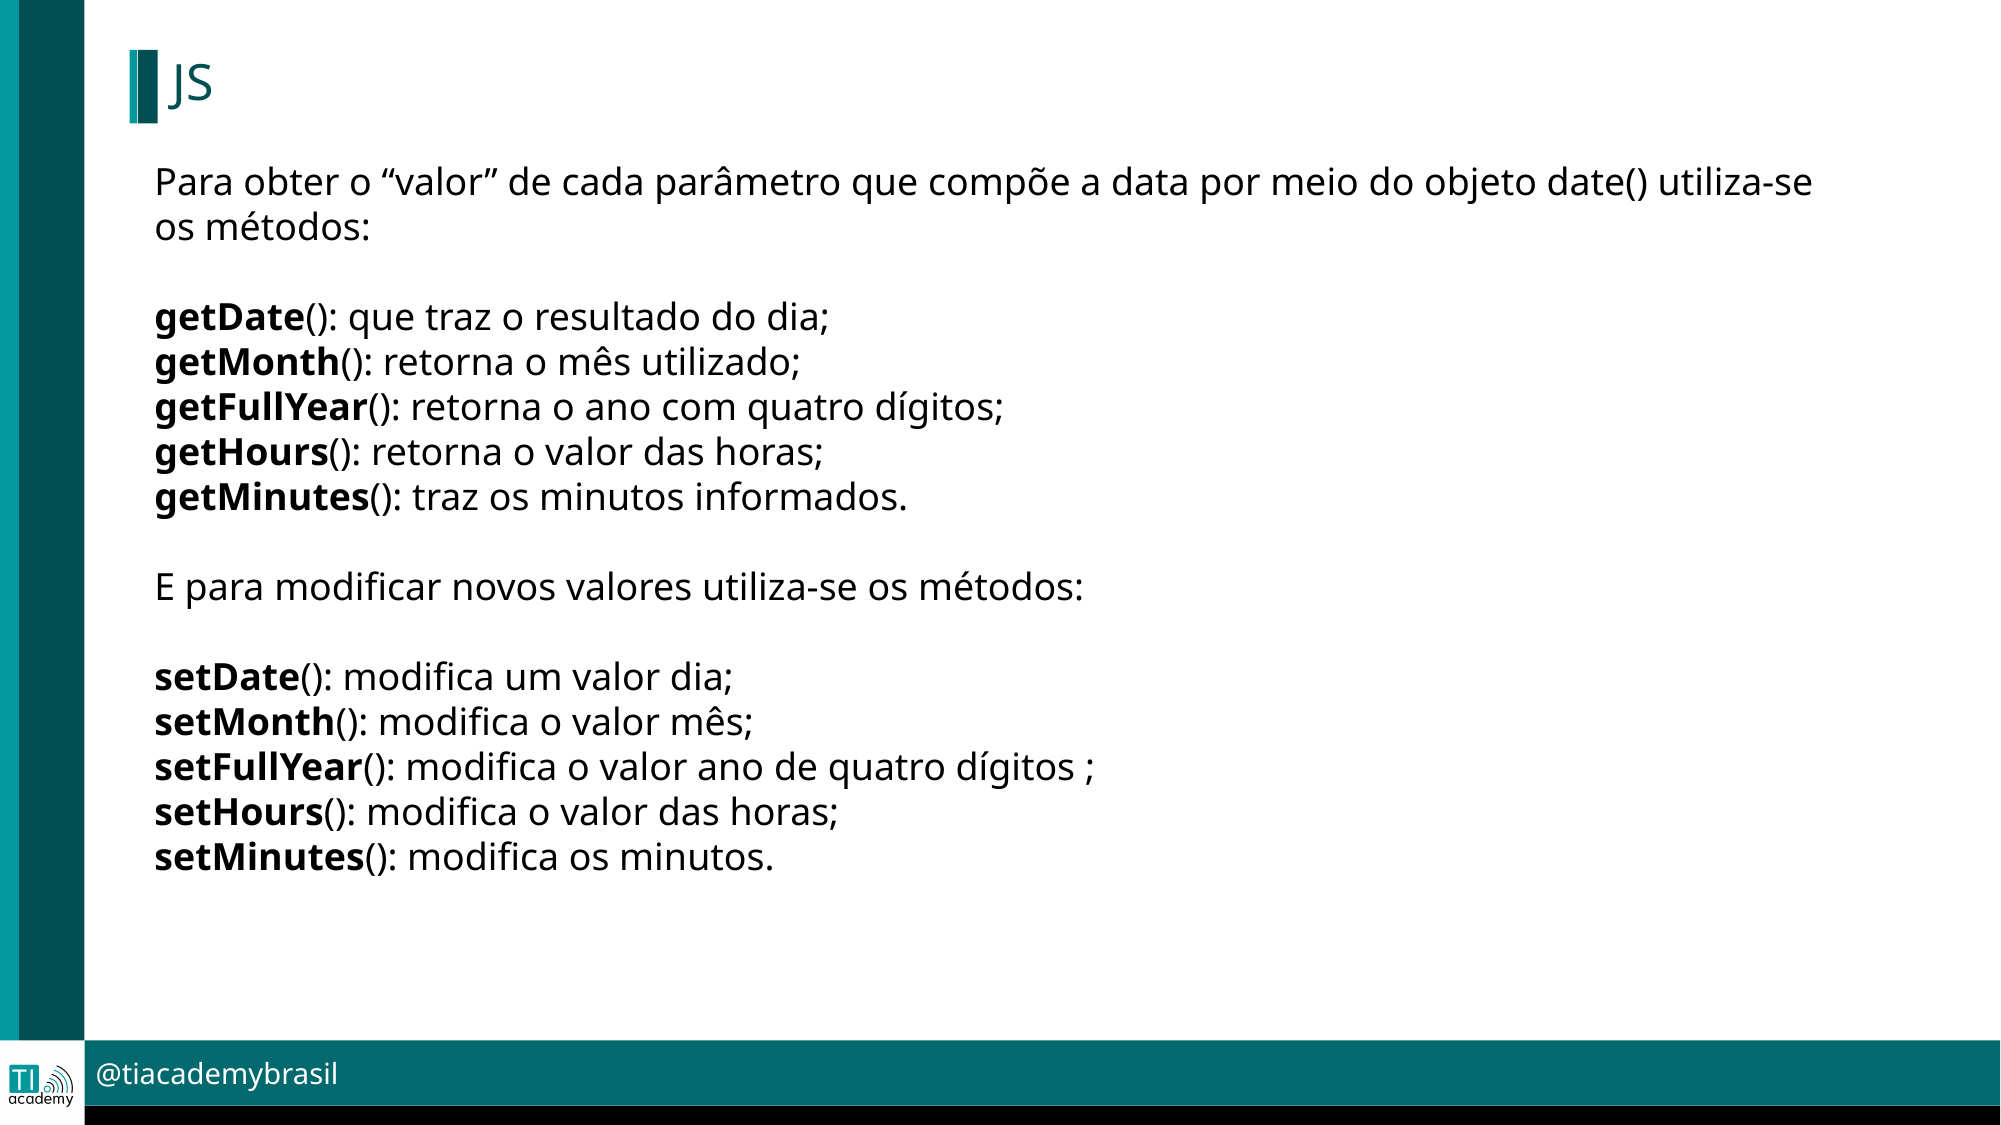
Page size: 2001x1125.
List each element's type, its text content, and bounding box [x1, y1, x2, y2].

picture [0, 1041, 84, 1125]
list JS [157, 50, 1935, 124]
text_box Para obter o “valor” de cada parâmetro que compõe a data por meio do objeto date() utiliza-se os métodos: getDate(): que traz o resultado do dia; getMonth(): retorna o mês utilizado; getFullYear(): retorna o ano com quatro dígitos; getHours(): retorna o valor das horas; getMinutes(): traz os minutos informados. E para modificar novos valores utiliza-se os métodos: setDate(): modifica um valor dia; setMonth(): modifica o valor mês; setFullYear(): modifica o valor ano de quatro dígitos ; setHours(): modifica o valor das horas; setMinutes(): modifica os minutos. [139, 151, 1873, 886]
